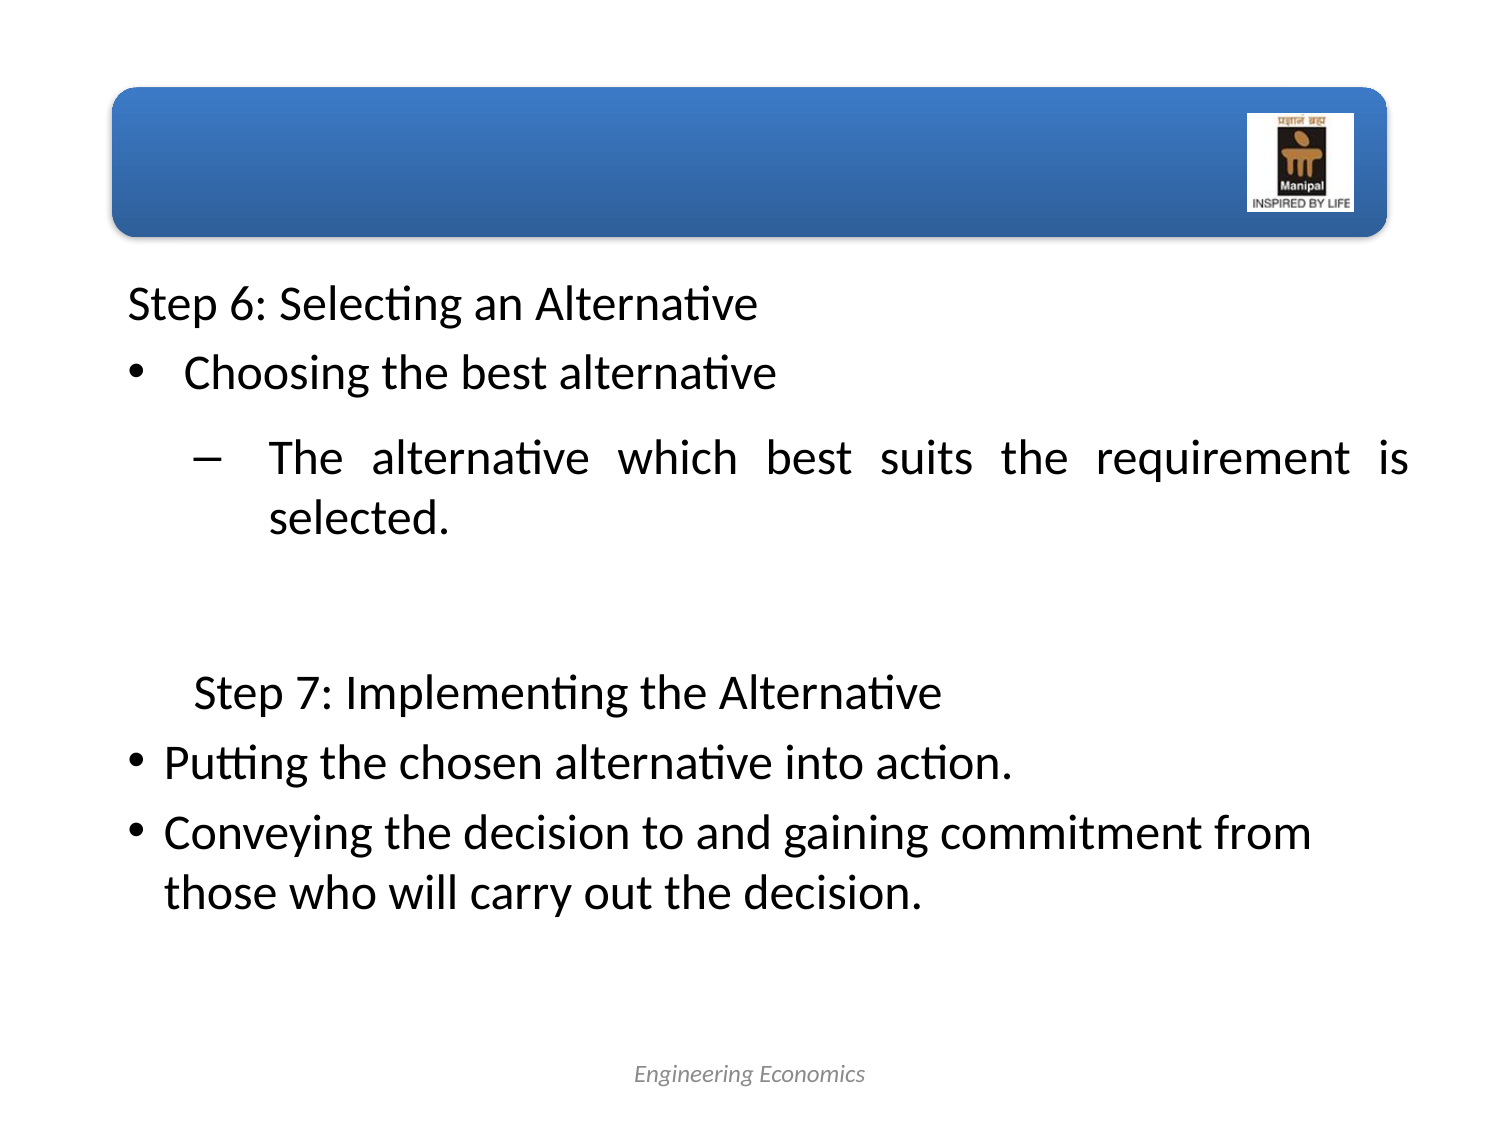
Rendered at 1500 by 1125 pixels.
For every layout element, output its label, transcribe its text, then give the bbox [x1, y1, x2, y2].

list Step 6: Selecting an Alternative Choosing the best alternative The alternative which best suits the requirement is selected. Step 7: Implementing the Alternative Putting the chosen alternative into action. Conveying the decision to and gaining commitment from those who will carry out the decision. [112, 262, 1425, 1059]
footer Engineering Economics [512, 1042, 988, 1103]
text_box [112, 87, 1388, 238]
picture [1246, 113, 1354, 212]
